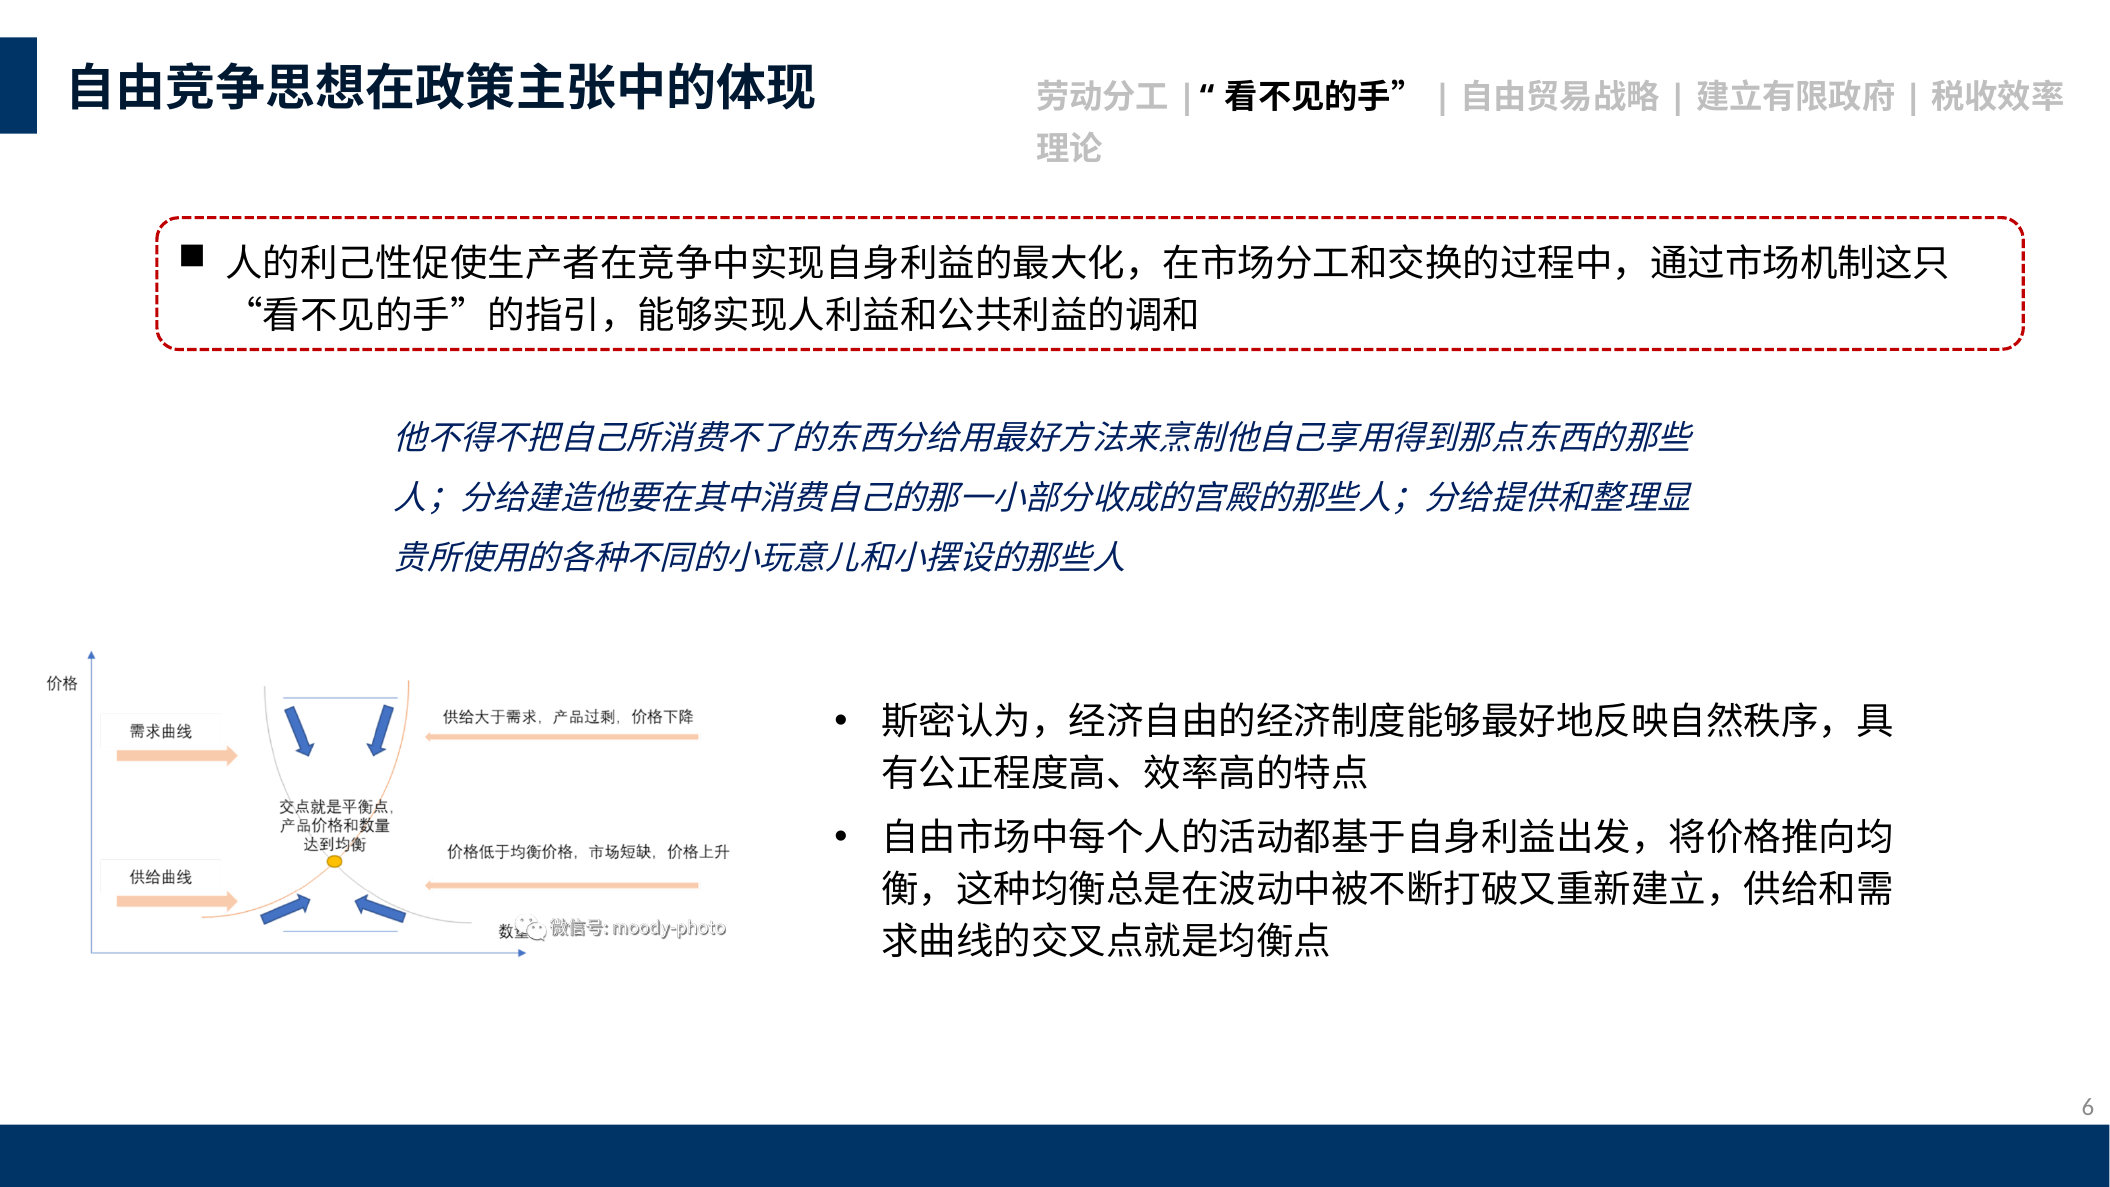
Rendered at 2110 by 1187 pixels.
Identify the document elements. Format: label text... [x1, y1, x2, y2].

slide_number 6 [1634, 1073, 2110, 1137]
text_box 他不得不把自己所消费不了的东西分给用最好方法来烹制他自己享用得到那点东西的那些人；分给建造他要在其中消费自己的那一小部分收成的宫殿的那些人；分给提供和整理显贵所使用的各种不同的小玩意儿和小摆设的那些人 [379, 389, 1731, 584]
text_box 劳动分工|“看不见的手”|自由贸易战略|建立有限政府|税收效率理论 [1021, 55, 2110, 175]
text_box 人的利己性促使生产者在竞争中实现自身利益的最大化，在市场分工和交换的过程中，通过市场机制这只“看不见的手”的指引，能够实现人利益和公共利益的调和 [156, 217, 2024, 350]
text_box 斯密认为，经济自由的经济制度能够最好地反映自然秩序，具有公正程度高、效率高的特点 自由市场中每个人的活动都基于自身利益出发，将价格推向均衡，这种均衡总是在波动中被不断打破又重新建立，供给和需求曲线的交叉点就是均衡点 [819, 682, 1910, 970]
text_box 自由竞争思想在政策主张中的体现 [65, 37, 817, 116]
text_box [0, 36, 38, 135]
text_box [0, 1124, 2110, 1187]
picture [36, 642, 749, 961]
